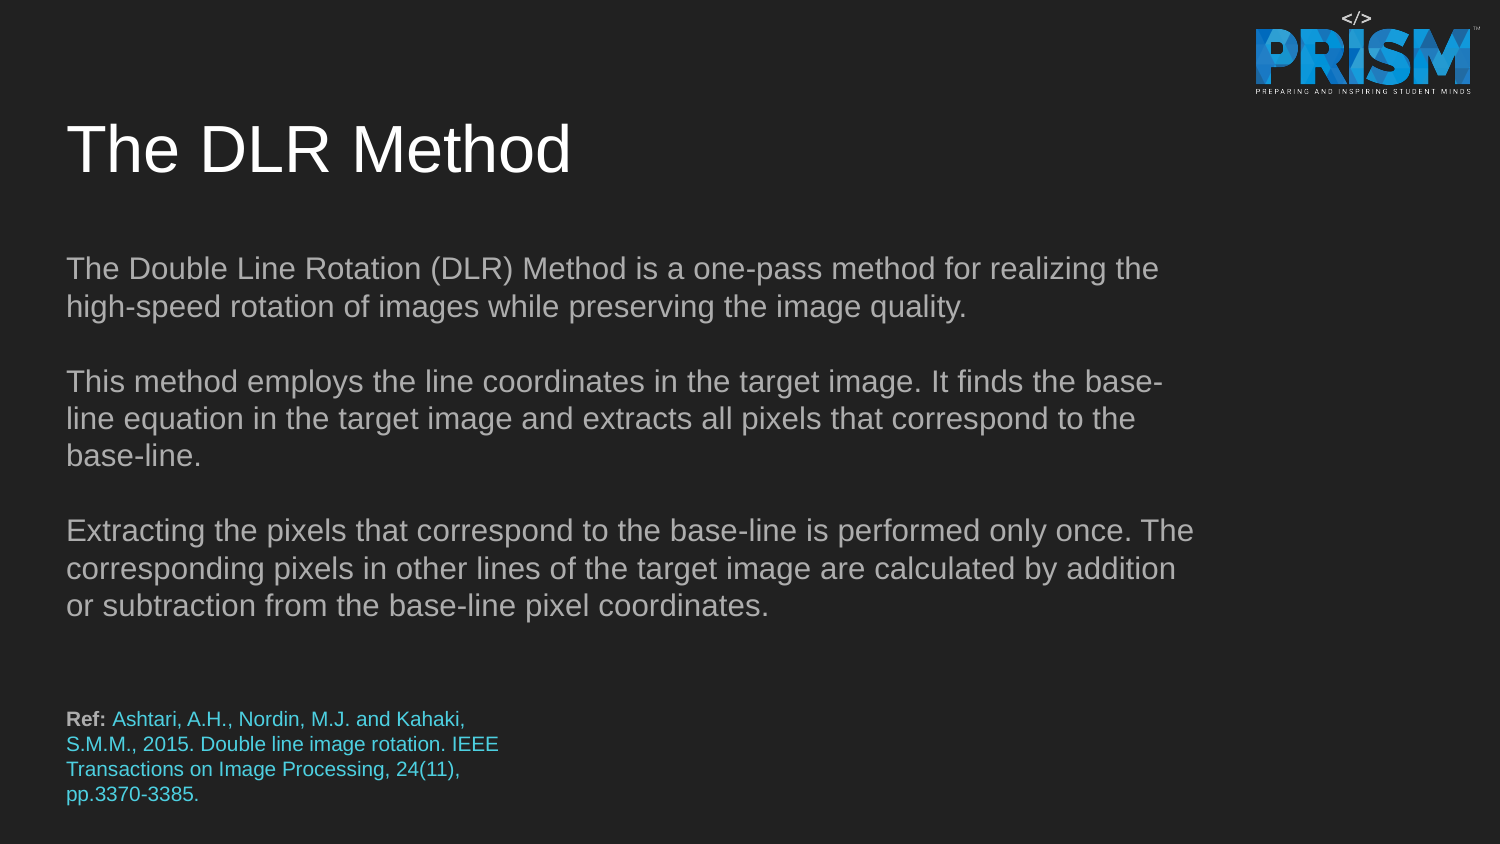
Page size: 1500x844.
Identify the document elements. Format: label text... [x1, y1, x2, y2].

subtitle The Double Line Rotation (DLR) Method is a one-pass method for realizing the high-speed rotation of images while preserving the image quality. This method employs the line coordinates in the target image. It finds the base-line equation in the target image and extracts all pixels that correspond to the base-line. Extracting the pixels that correspond to the base-line is performed only once. The corresponding pixels in other lines of the target image are calculated by addition or subtraction from the base-line pixel coordinates. [51, 233, 1227, 672]
picture [1256, 11, 1480, 94]
title The DLR Method [51, 105, 993, 202]
text_box Ref: Ashtari, A.H., Nordin, M.J. and Kahaki, S.M.M., 2015. Double line image rotation. IEEE Transactions on Image Processing, 24(11), pp.3370-3385. [51, 690, 525, 821]
